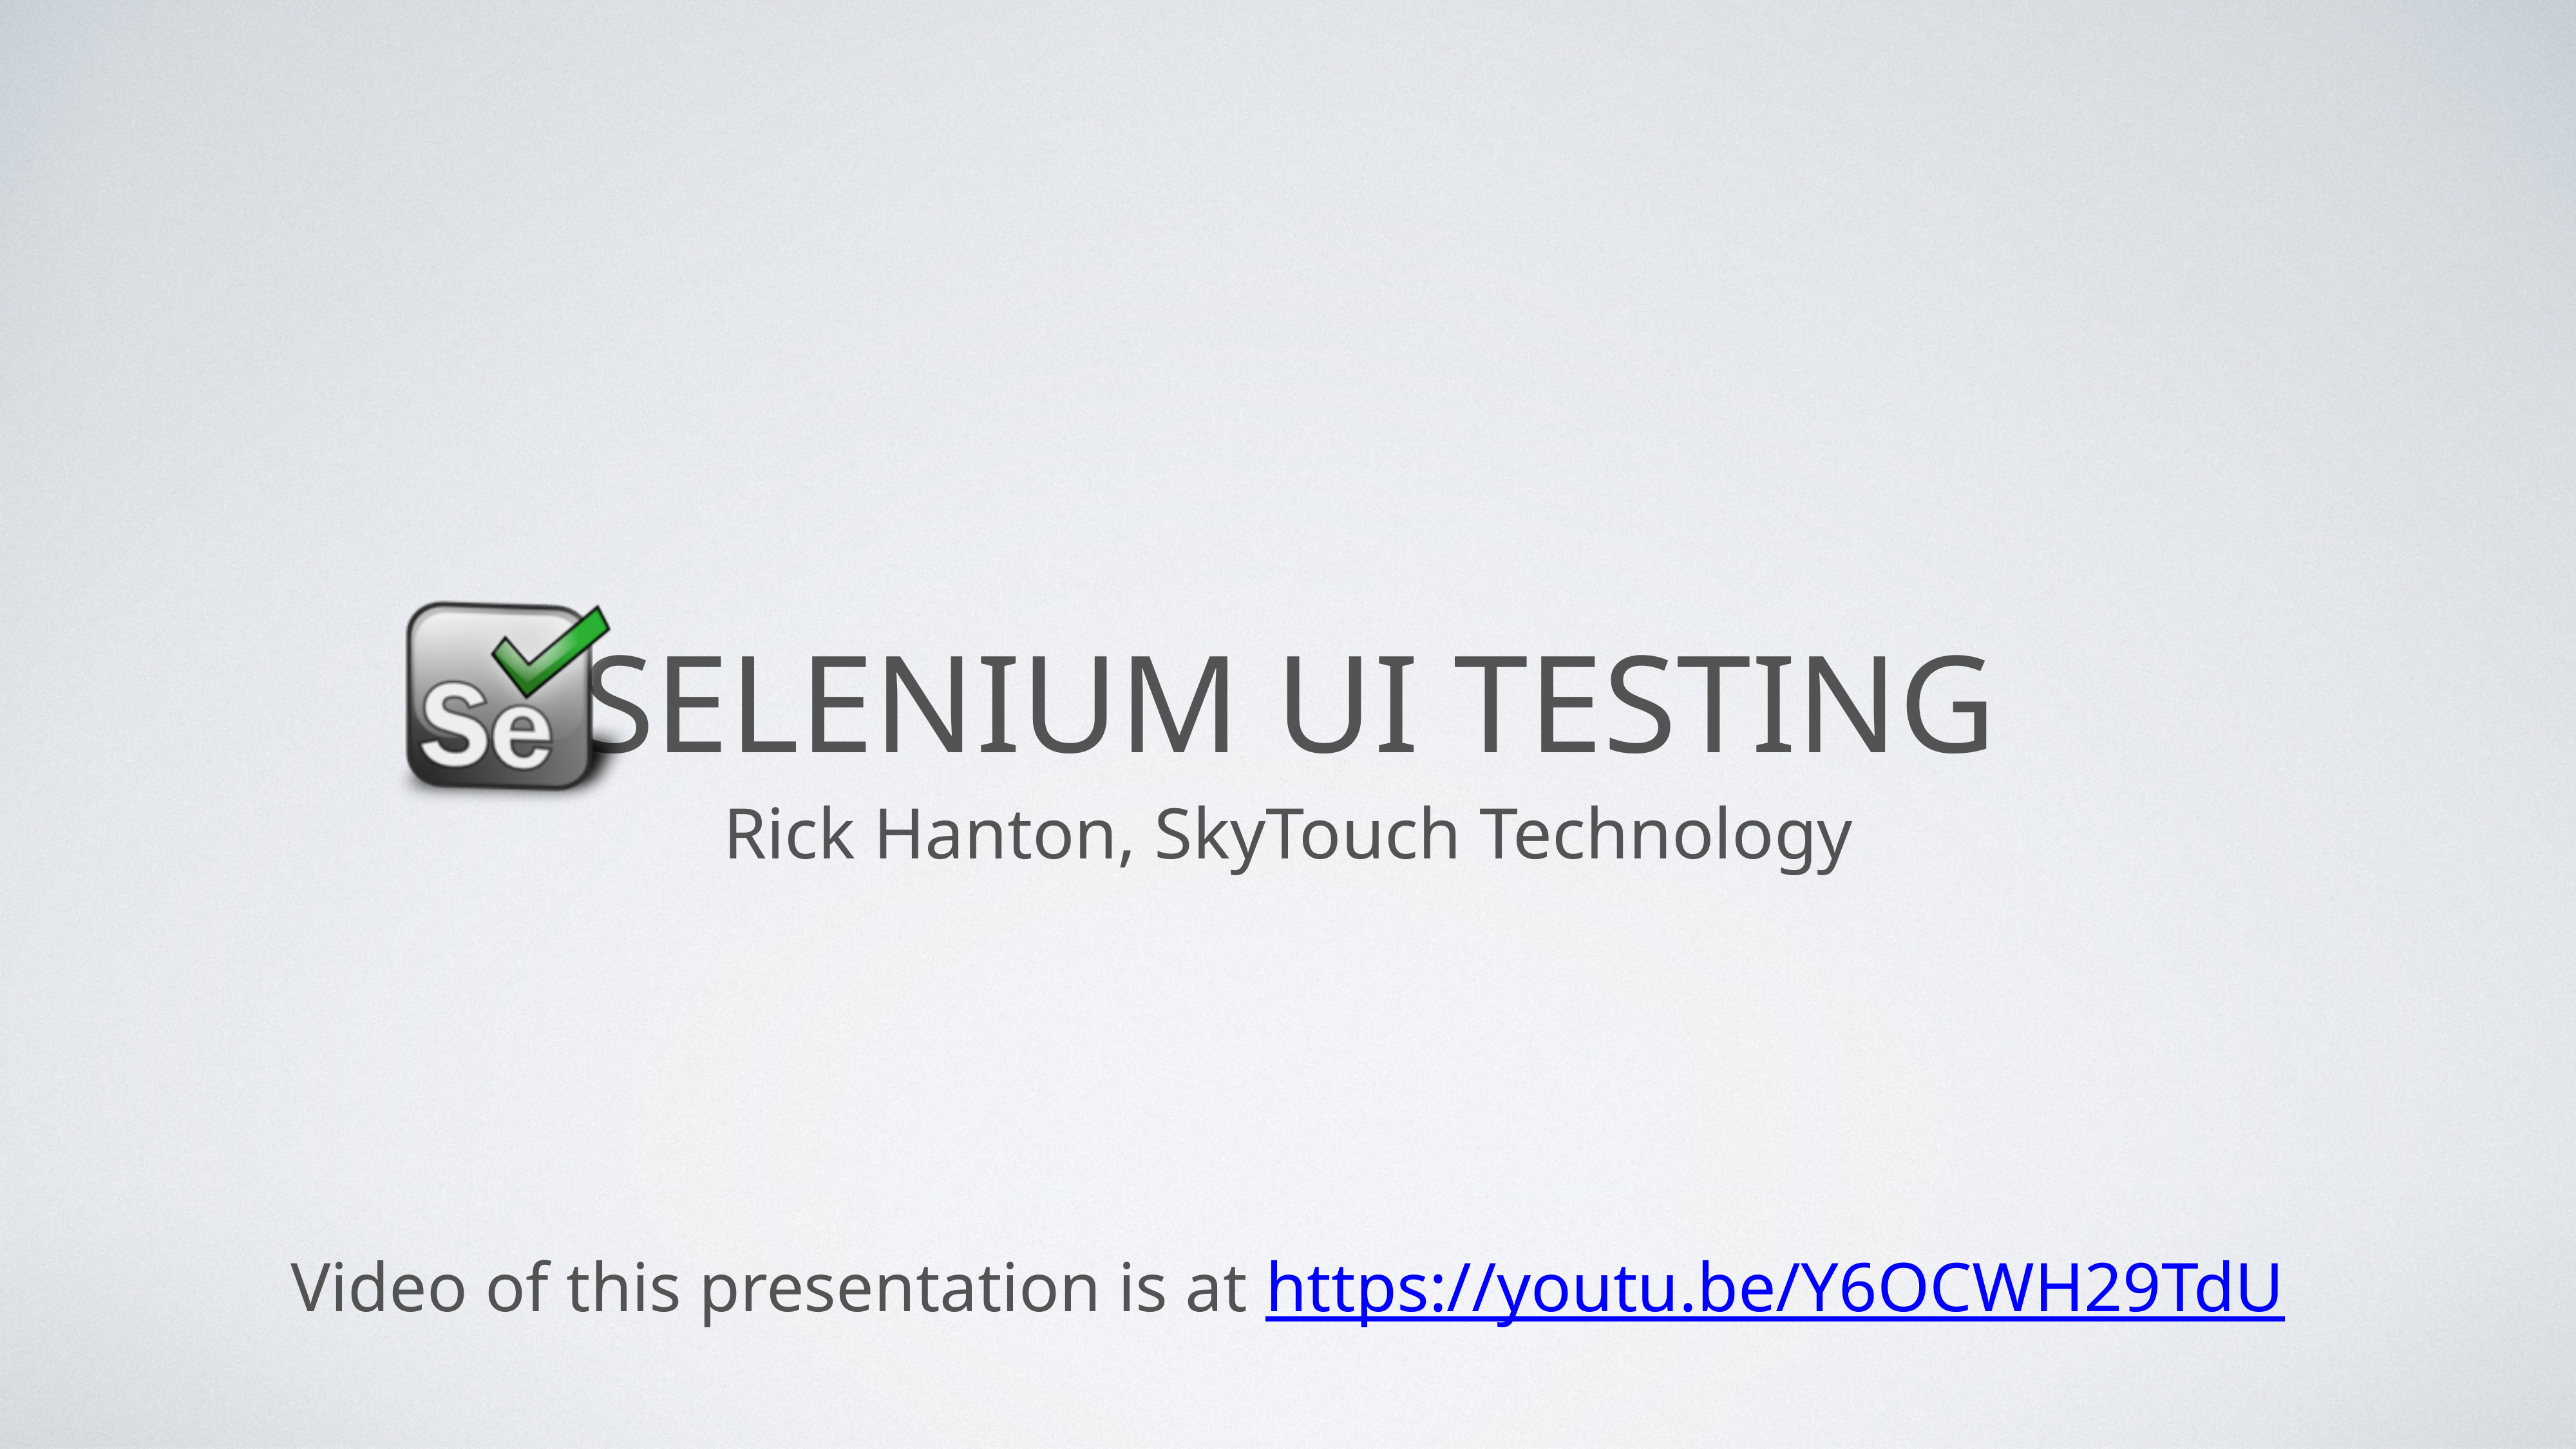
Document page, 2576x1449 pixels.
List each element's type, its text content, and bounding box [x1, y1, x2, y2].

title Selenium UI Testing [70, 303, 2507, 783]
subtitle Rick Hanton, SkyTouch Technology [70, 783, 2507, 976]
picture [0, 0, 2576, 1449]
text_box Video of this presentation is at https://youtu.be/Y6OCWH29TdU [285, 1238, 2291, 1341]
